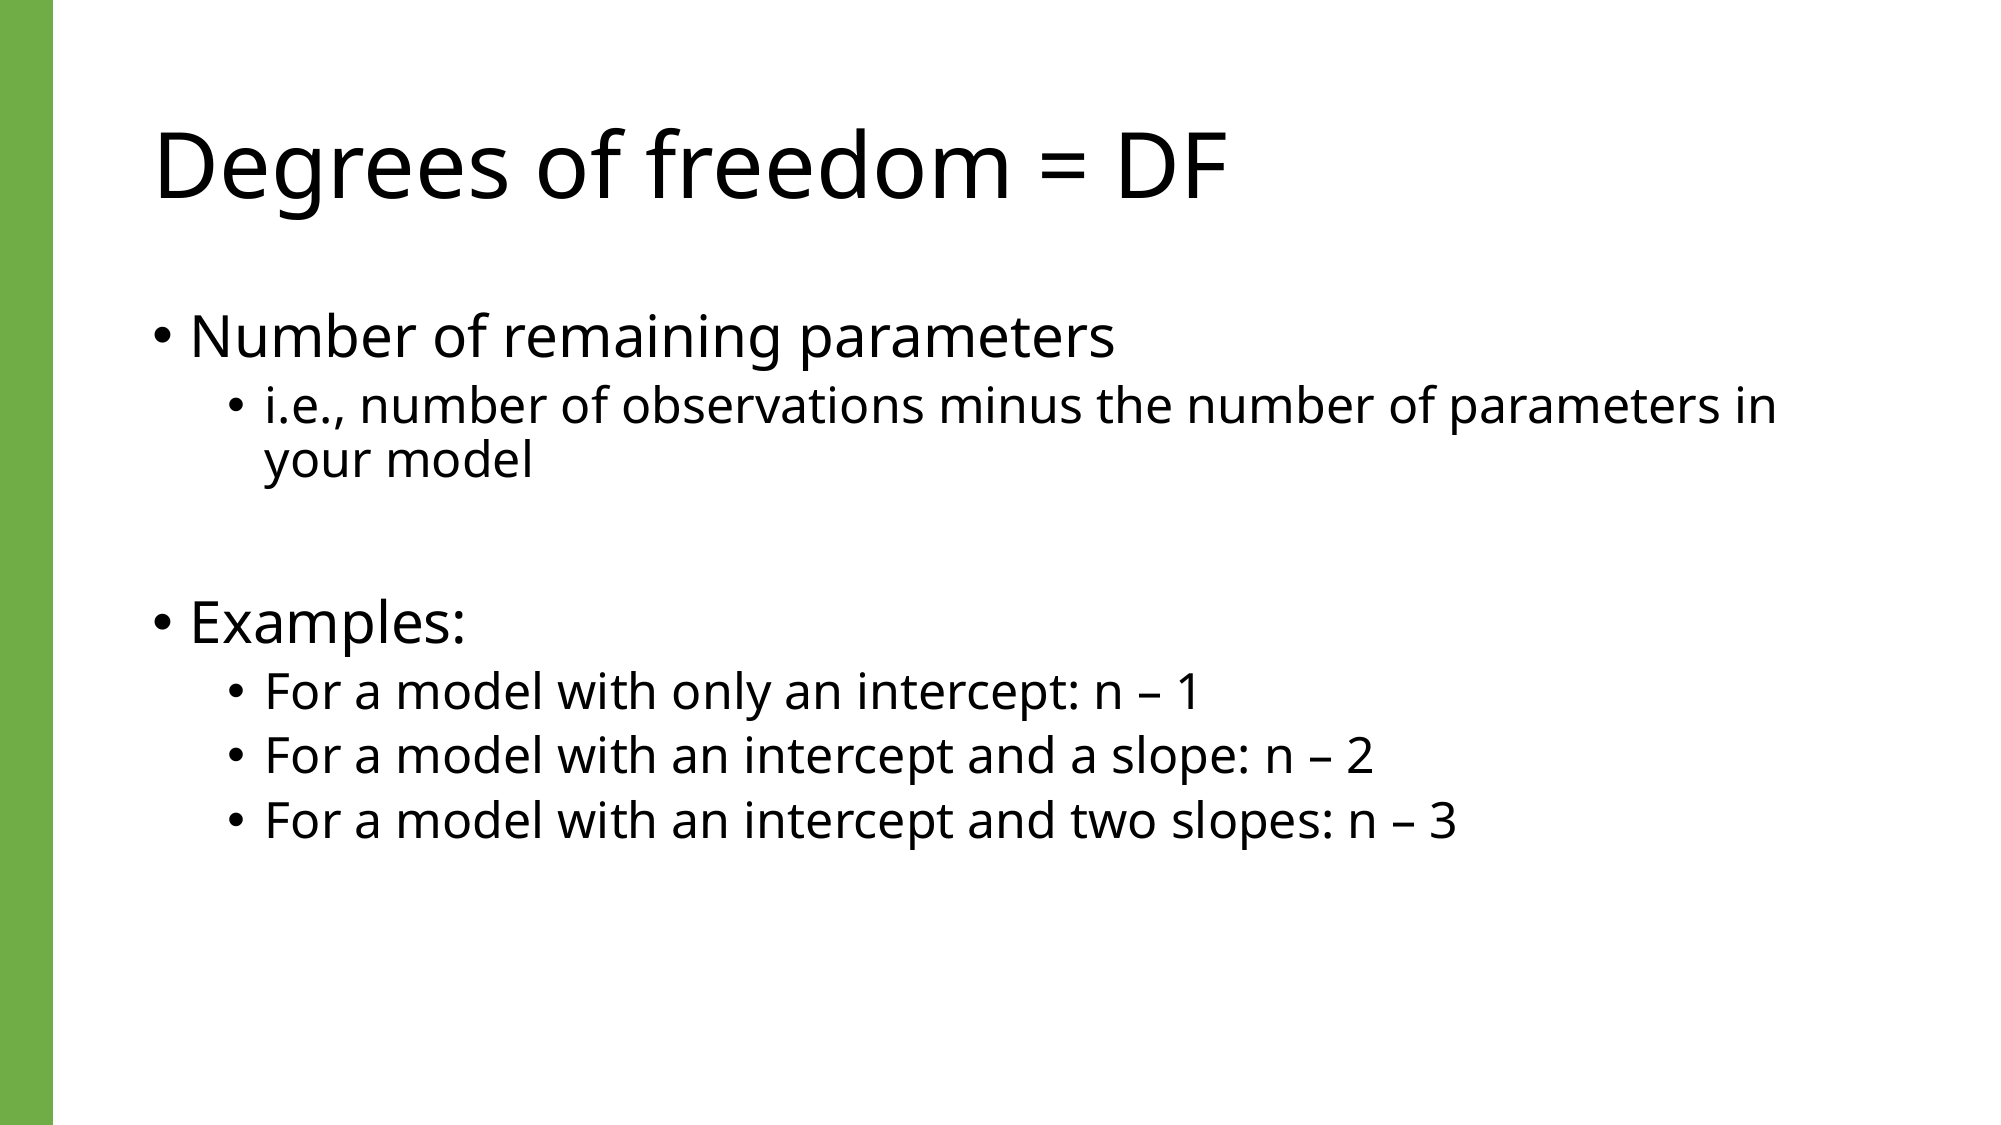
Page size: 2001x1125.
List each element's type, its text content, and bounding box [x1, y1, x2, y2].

list Number of remaining parameters i.e., number of observations minus the number of parameters in your model Examples: For a model with only an intercept: n – 1 For a model with an intercept and a slope: n – 2 For a model with an intercept and two slopes: n – 3 [137, 299, 1863, 1014]
title Degrees of freedom = DF [137, 59, 1863, 278]
text_box [0, 0, 53, 1125]
